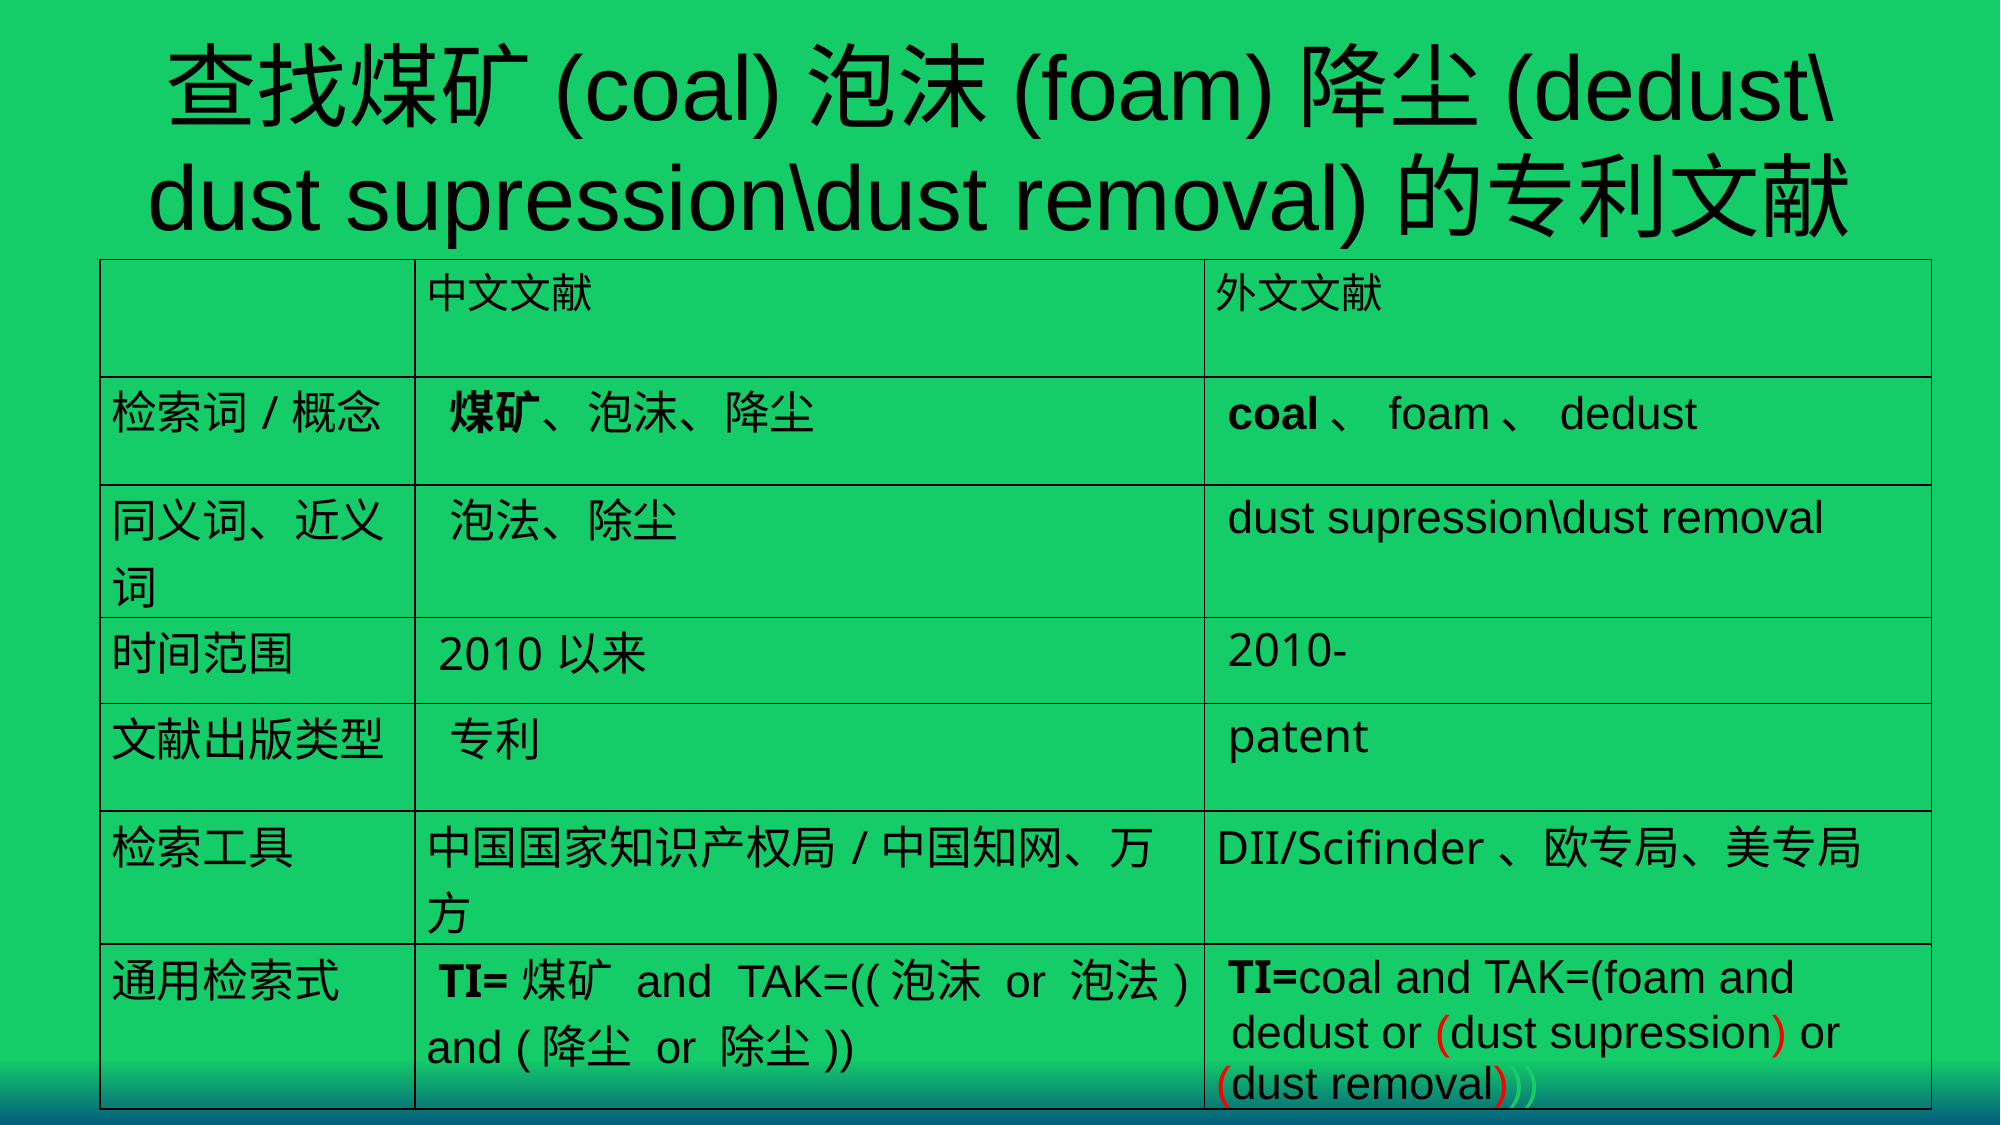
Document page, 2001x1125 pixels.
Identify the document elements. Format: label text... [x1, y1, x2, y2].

table_cell TI=煤矿 and TAK=((泡沫 or 泡法) and (降尘 or 除尘)) [416, 945, 1204, 1108]
table_cell DII/Scifinder、欧专局、美专局 [1205, 812, 1931, 943]
table_header 外文文献 [1205, 260, 1931, 376]
table_cell 专利 [416, 704, 1204, 810]
table_cell 检索工具 [101, 812, 414, 943]
table_cell patent [1205, 704, 1931, 810]
title 查找煤矿(coal)泡沫(foam)降尘(dedust\dust supression\dust removal)的专利文献 [99, 44, 1901, 233]
table_cell 2010- [1205, 618, 1931, 703]
table_header 中文文献 [416, 260, 1204, 376]
table_header [101, 260, 414, 376]
table_cell coal、foam、dedust [1205, 378, 1931, 484]
table_cell 时间范围 [101, 618, 414, 703]
table_cell 煤矿、泡沫、降尘 [416, 378, 1204, 484]
table_cell 同义词、近义词 [101, 486, 414, 617]
table_cell 2010以来 [416, 618, 1204, 703]
table_cell 检索词/概念 [101, 378, 414, 484]
text_box [437, 202, 489, 263]
table_cell 泡法、除尘 [416, 486, 1204, 617]
table_cell TI=coal and TAK=(foam and (dedust or (dust supression) or (dust removal))) [1205, 945, 1931, 1108]
table_cell 通用检索式 [101, 945, 414, 1108]
table_cell 文献出版类型 [101, 704, 414, 810]
table_cell dust supression\dust removal [1205, 486, 1931, 617]
table_cell 中国国家知识产权局/中国知网、万方 [416, 812, 1204, 943]
